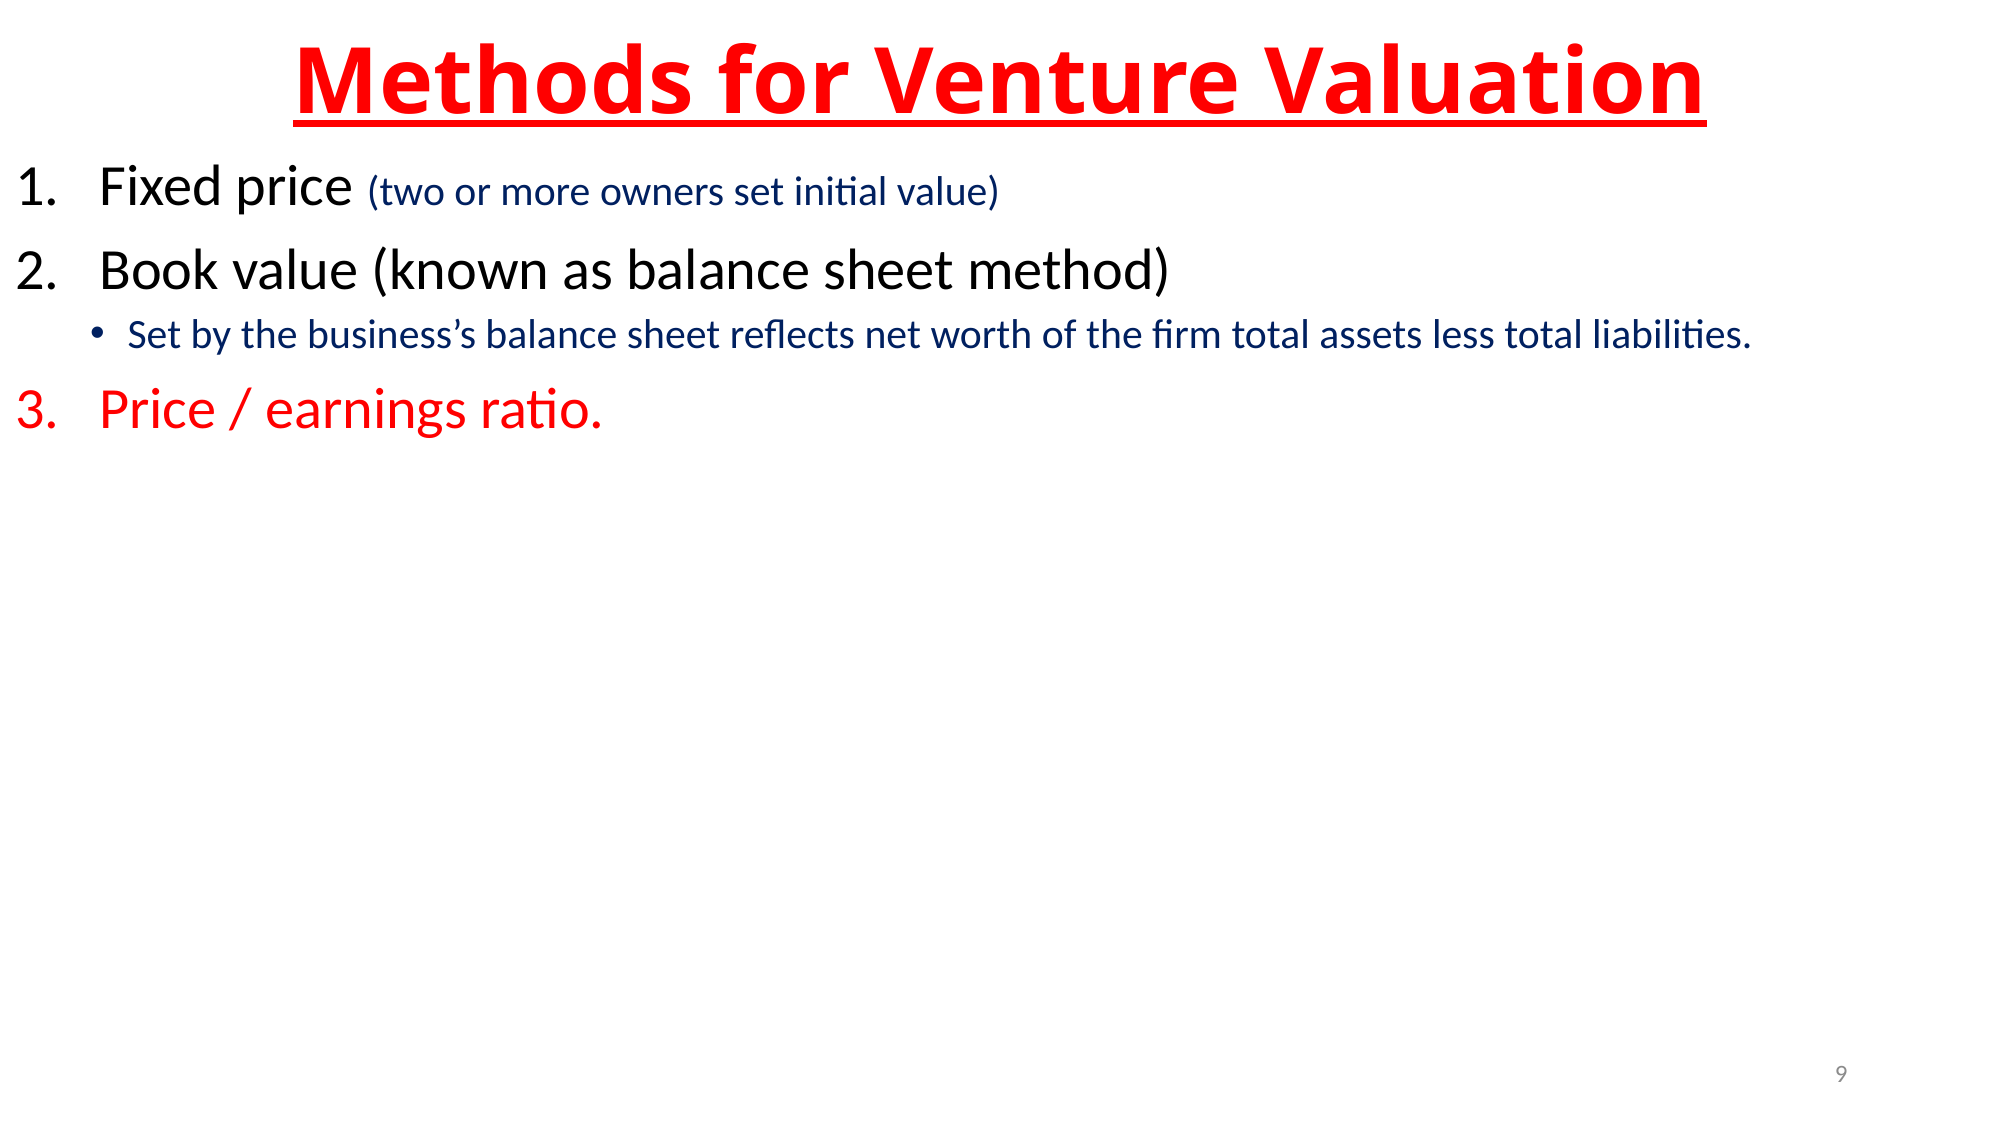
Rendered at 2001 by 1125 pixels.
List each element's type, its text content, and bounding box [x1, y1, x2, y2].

slide_number 9 [1412, 1042, 1863, 1103]
list Fixed price (two or more owners set initial value) Book value (known as balance sheet method) Set by the business’s balance sheet reflects net worth of the firm total assets less total liabilities. Price / earnings ratio. [0, 147, 2000, 1125]
title Methods for Venture Valuation [137, 19, 1863, 147]
